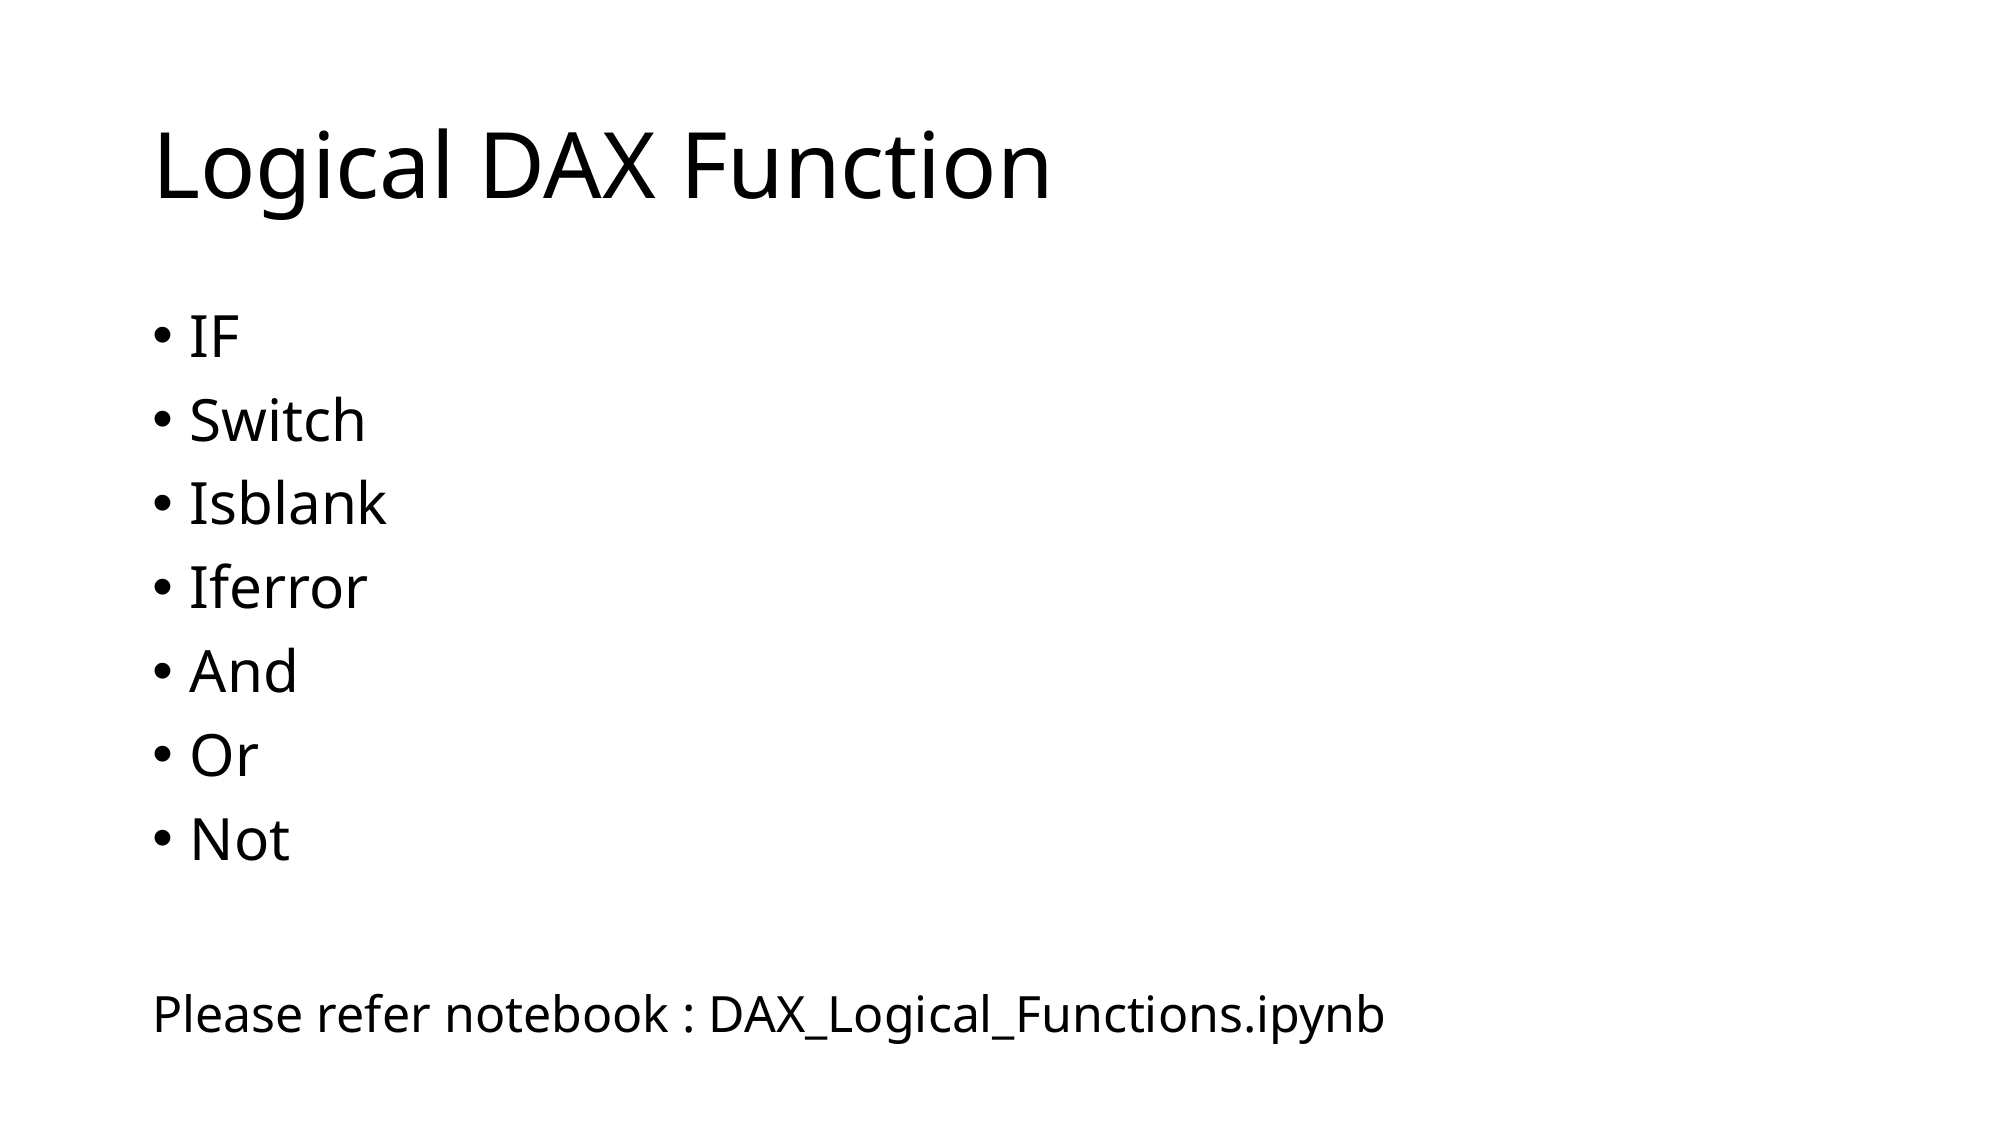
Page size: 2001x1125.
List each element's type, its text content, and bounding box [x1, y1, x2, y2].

title Logical DAX Function [137, 59, 1863, 278]
text_box Please refer notebook : DAX_Logical_Functions.ipynb [137, 975, 1457, 1051]
list IF Switch Isblank Iferror And Or Not [137, 299, 1863, 1014]
